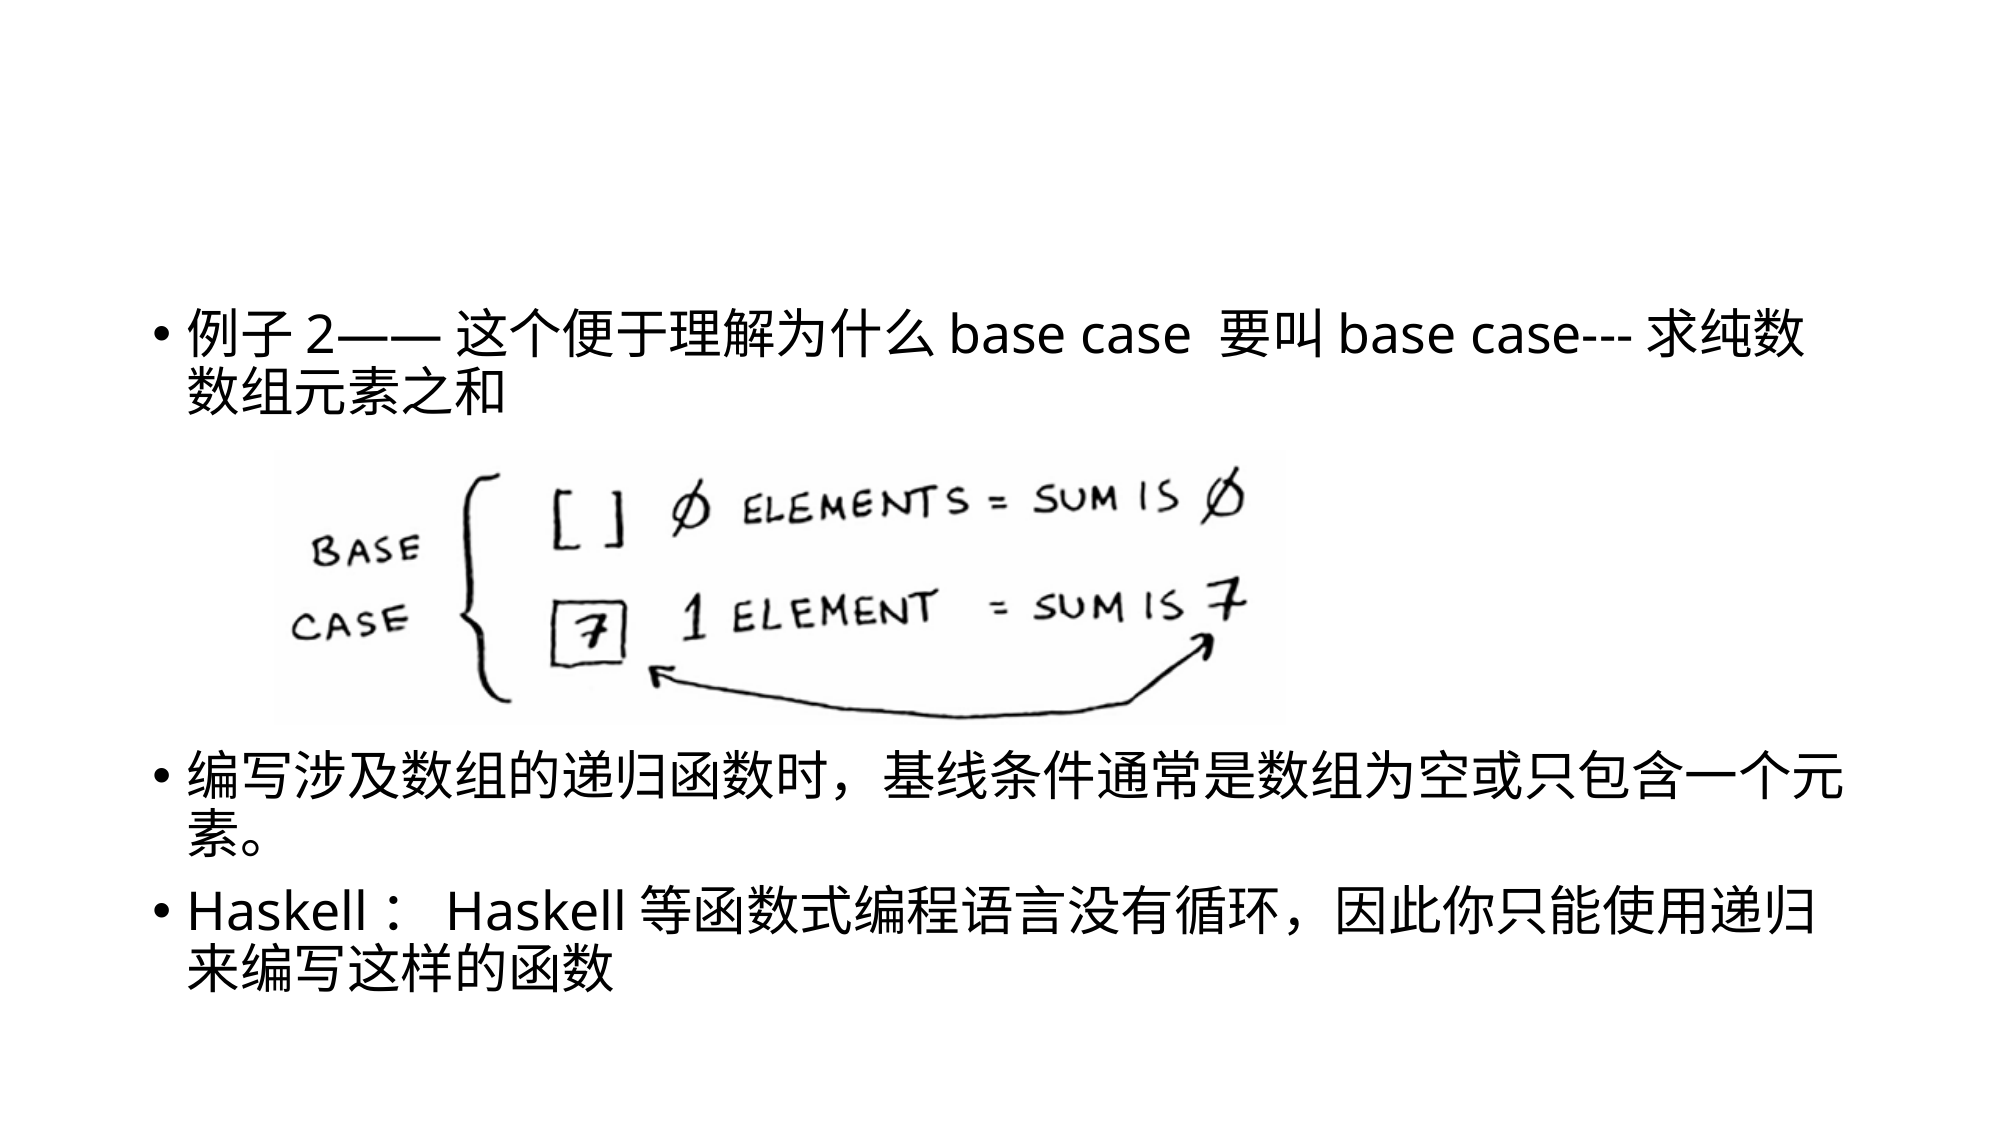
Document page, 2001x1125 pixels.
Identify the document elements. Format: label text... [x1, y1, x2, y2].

picture [238, 450, 1326, 725]
list 例子2——这个便于理解为什么base case 要叫base case---求纯数数组元素之和 编写涉及数组的递归函数时，基线条件通常是数组为空或只包含一个元素。 Haskell：Haskell等函数式编程语言没有循环，因此你只能使用递归来编写这样的函数 [137, 299, 1863, 1014]
